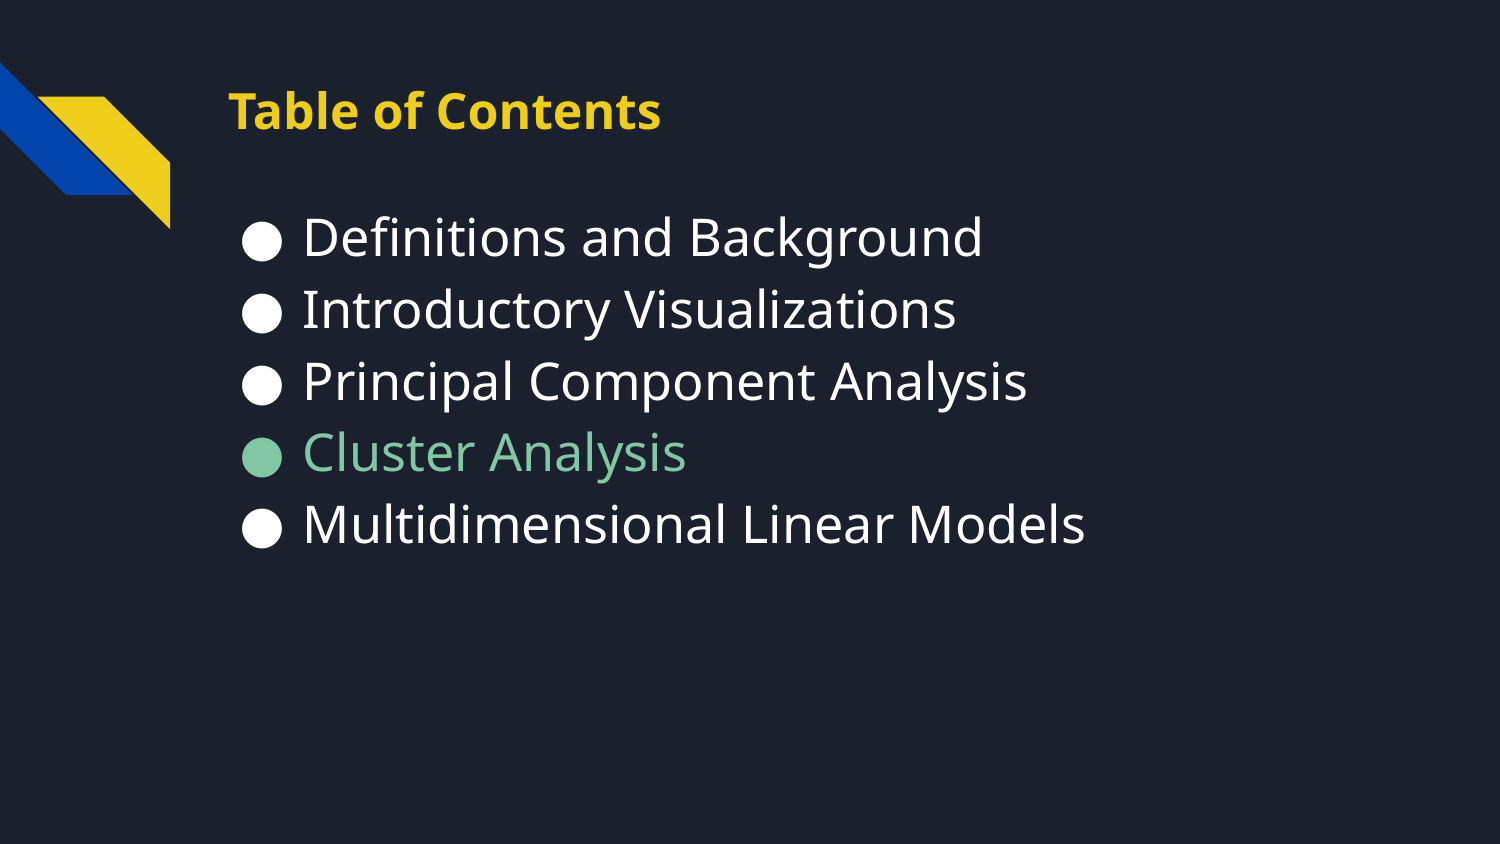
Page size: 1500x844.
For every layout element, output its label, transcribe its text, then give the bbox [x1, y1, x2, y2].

list Definitions and Background Introductory Visualizations Principal Component Analysis Cluster Analysis Multidimensional Linear Models [212, 180, 1368, 735]
title Table of Contents [212, 64, 1368, 180]
